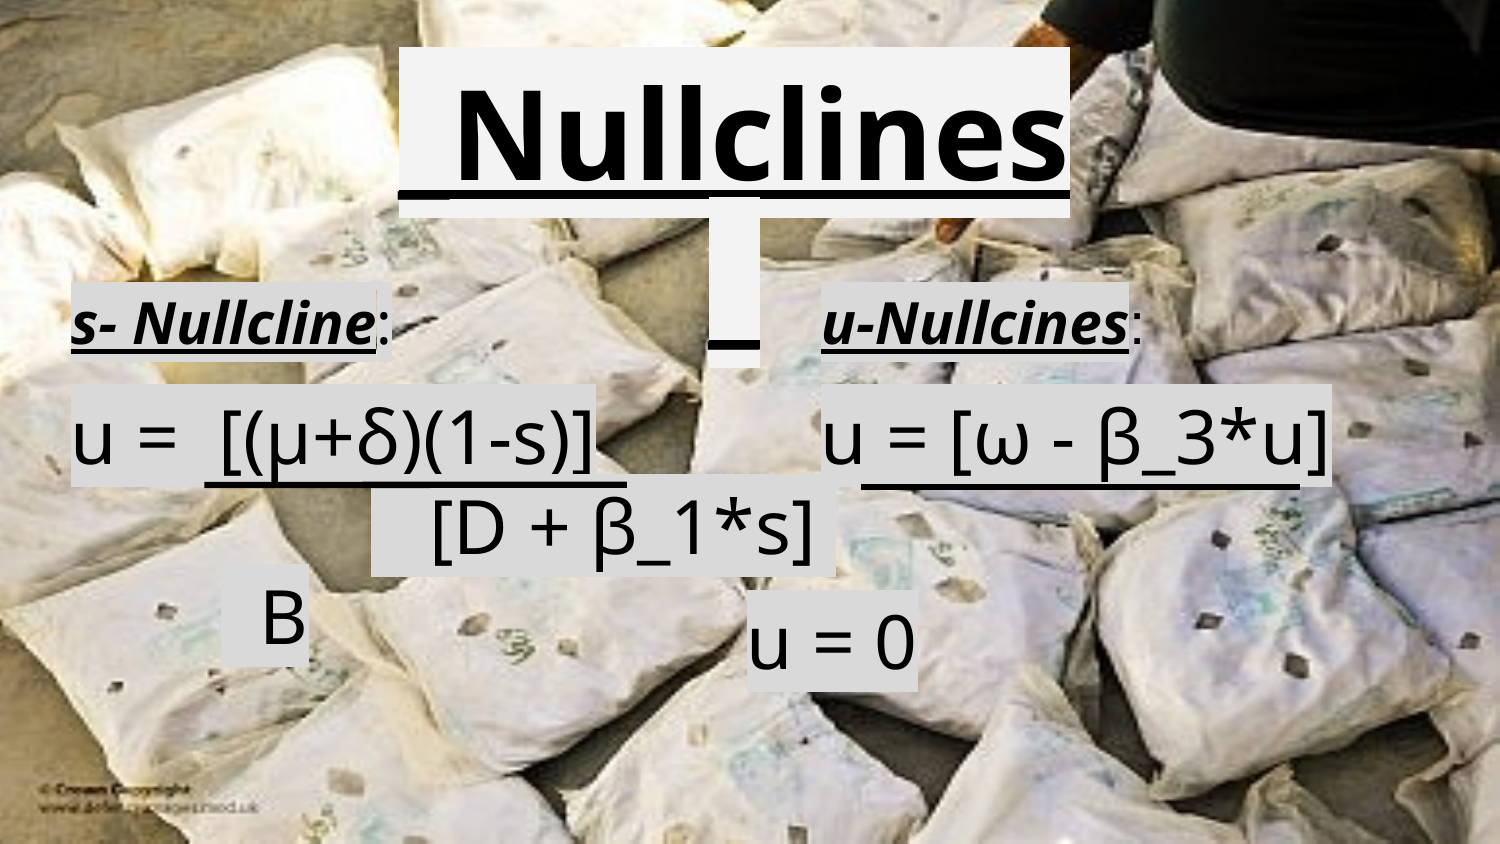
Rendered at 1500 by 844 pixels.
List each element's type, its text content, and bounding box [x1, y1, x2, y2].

title _Nullclines_ [381, 40, 1088, 222]
list s- Nullcline: u-Nullcines: u = [(μ+δ)(1-s)] u = [ω - β_3*u] [D + β_1*s] B [55, 260, 1454, 766]
picture [0, 0, 1500, 844]
text_box u = 0 [731, 579, 974, 695]
